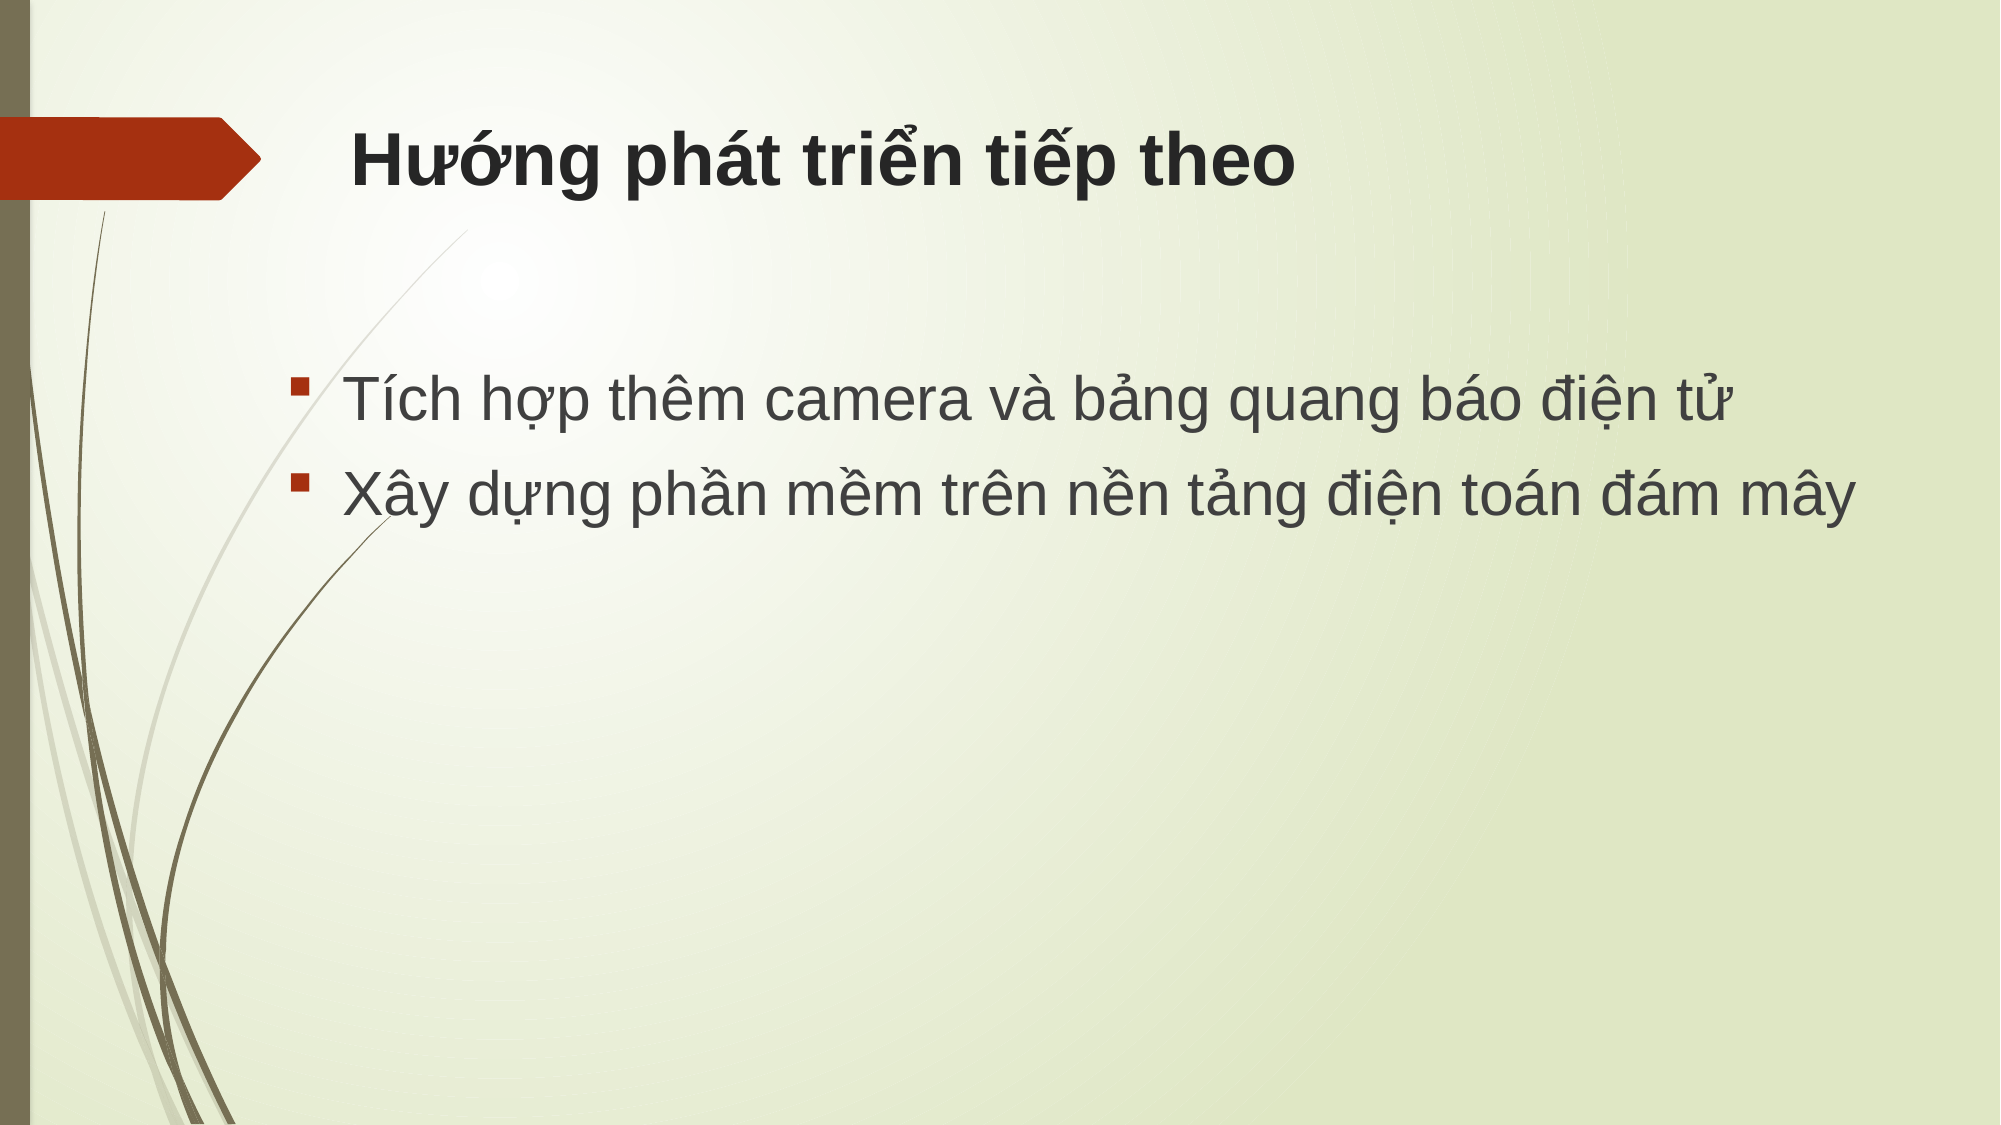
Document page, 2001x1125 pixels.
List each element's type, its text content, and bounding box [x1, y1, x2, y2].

title Hướng phát triển tiếp theo [335, 102, 1978, 313]
list Tích hợp thêm camera và bảng quang báo điện tử Xây dựng phần mềm trên nền tảng điện toán đám mây [270, 350, 1978, 970]
